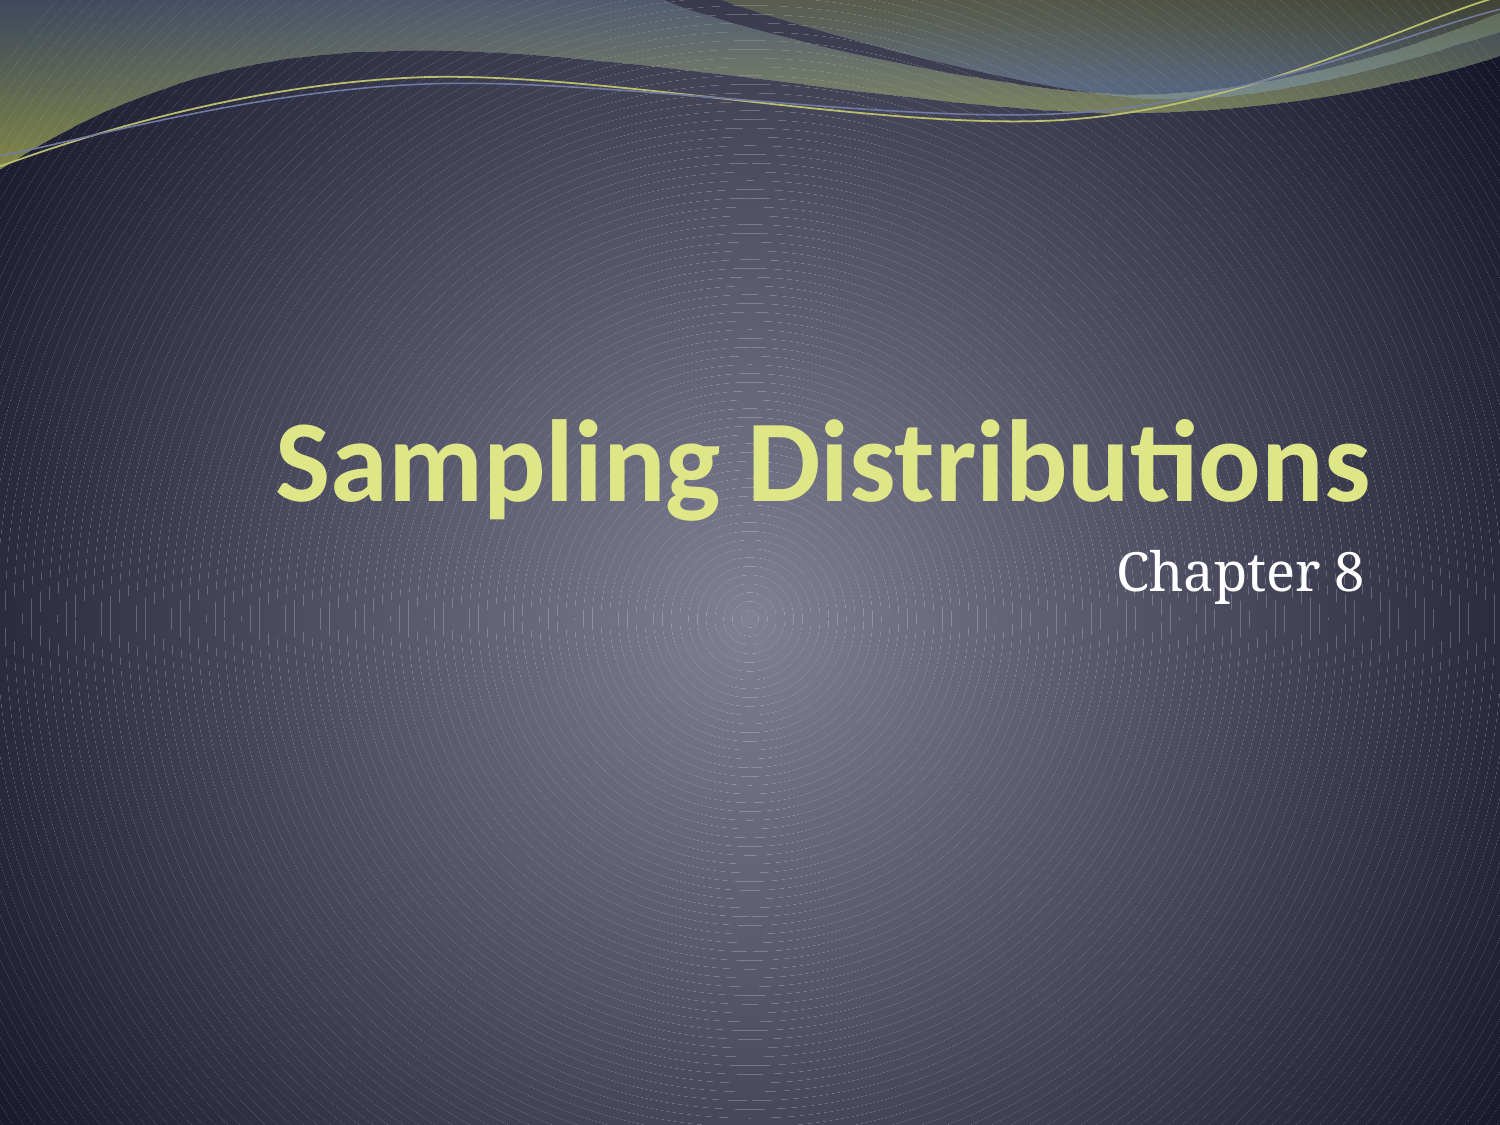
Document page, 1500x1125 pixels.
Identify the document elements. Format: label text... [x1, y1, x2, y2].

subtitle Chapter 8 [87, 529, 1376, 818]
title Sampling Distributions [87, 224, 1376, 525]
